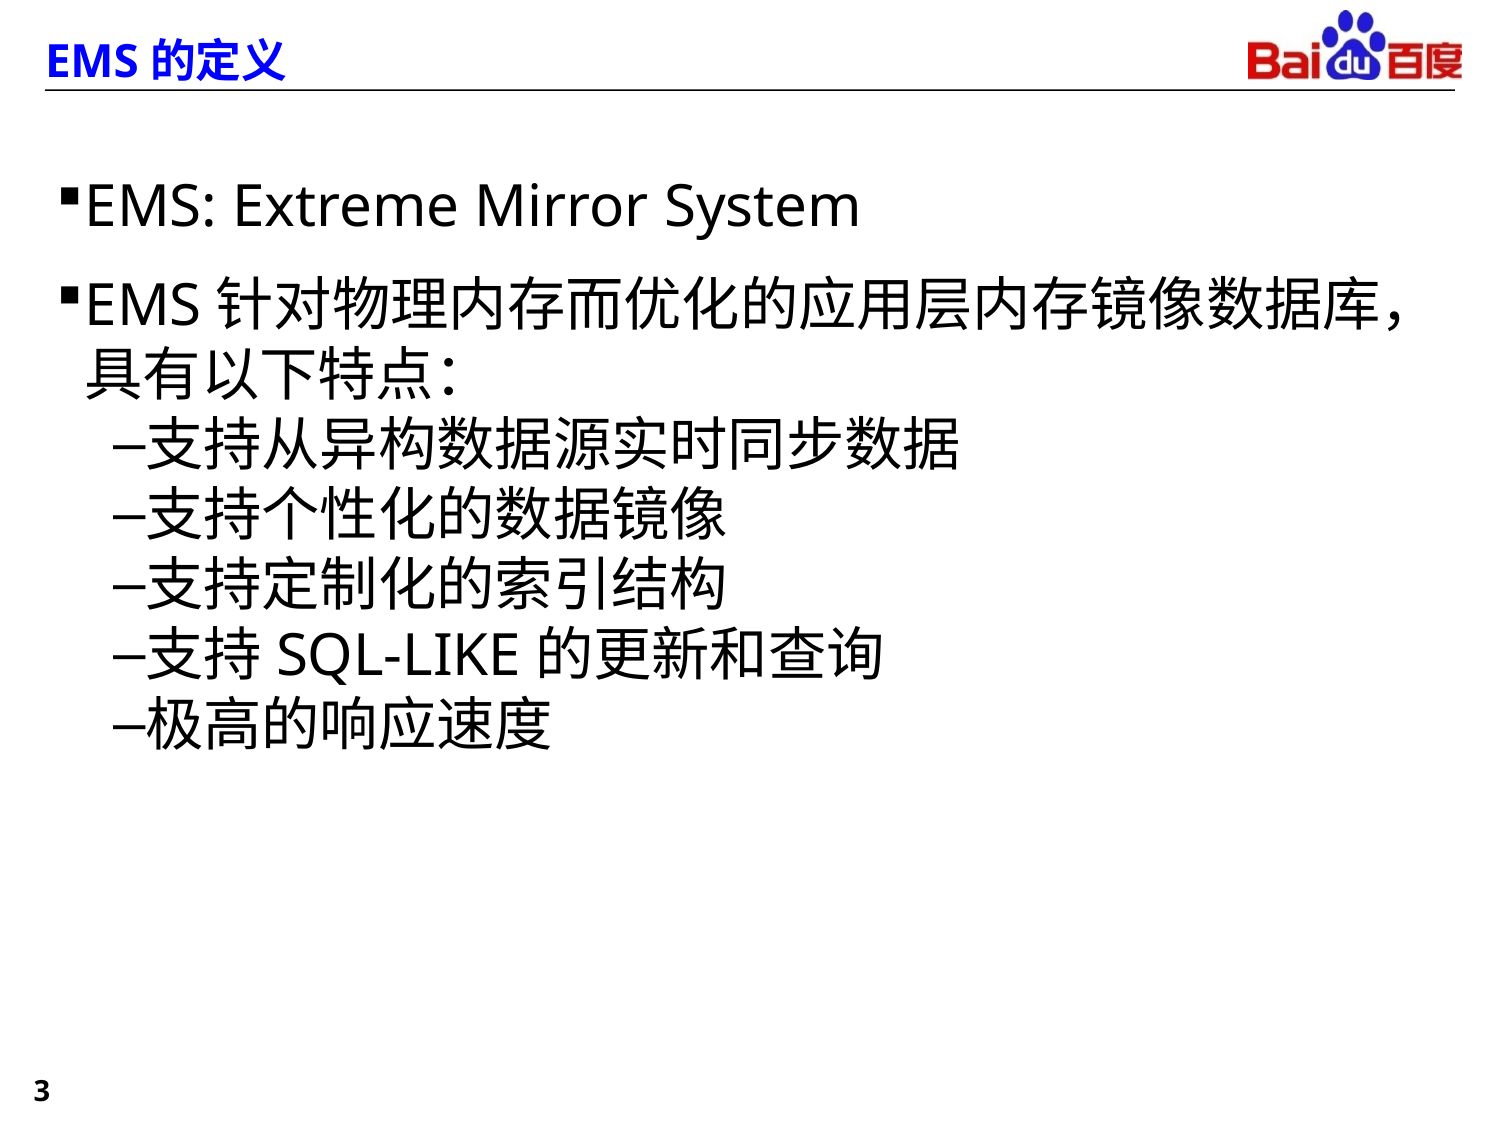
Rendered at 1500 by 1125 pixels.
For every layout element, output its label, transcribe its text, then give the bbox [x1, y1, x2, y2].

title EMS的定义 [29, 30, 1456, 137]
list EMS: Extreme Mirror System EMS针对物理内存而优化的应用层内存镜像数据库，具有以下特点： 支持从异构数据源实时同步数据 支持个性化的数据镜像 支持定制化的索引结构 支持SQL-LIKE的更新和查询 极高的响应速度 [41, 160, 1467, 896]
picture [1248, 10, 1462, 80]
